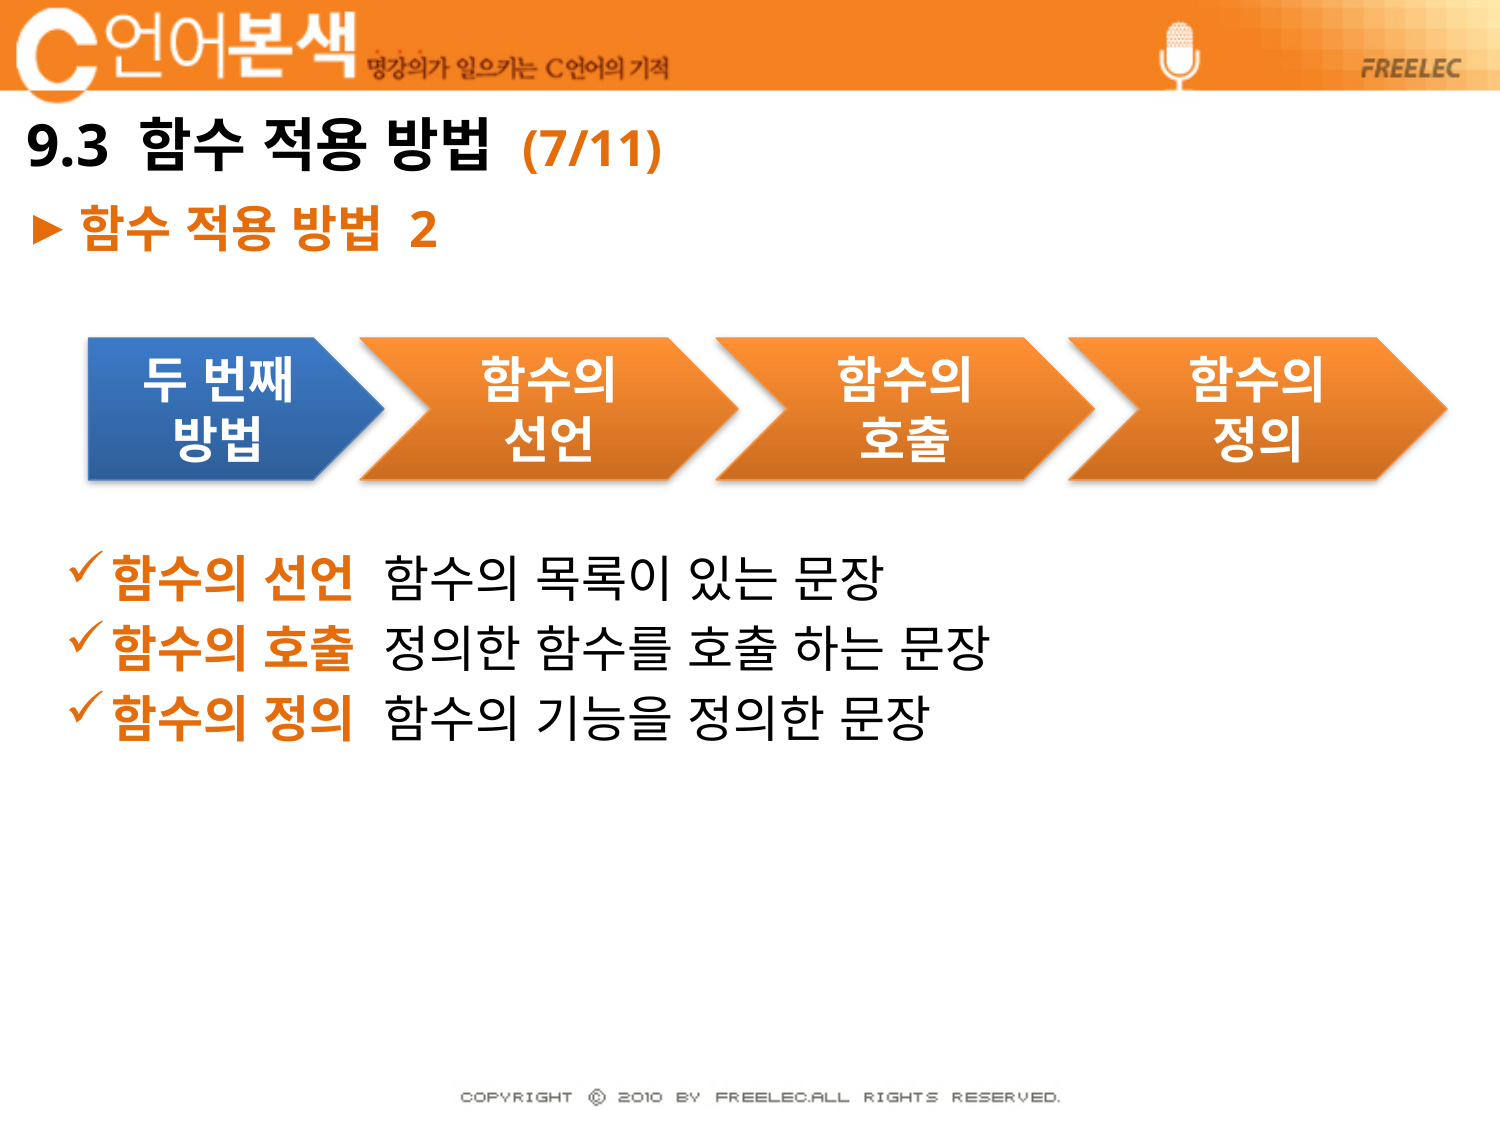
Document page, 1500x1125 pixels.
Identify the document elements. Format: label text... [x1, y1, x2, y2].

text_box 함수의 호출 [715, 337, 1095, 481]
text_box 함수의 정의 [1068, 337, 1448, 481]
text_box 함수의 선언 [359, 337, 739, 481]
picture [0, 0, 1500, 1125]
text_box 두 번째 방법 [87, 337, 385, 481]
title 9.3 함수 적용 방법 (7/11) [11, 107, 1500, 178]
list 함수 적용 방법 2 함수의 선언 함수의 목록이 있는 문장 함수의 호출 정의한 함수를 호출 하는 문장 함수의 정의 함수의 기능을 정의한 문장 [8, 189, 1500, 1043]
